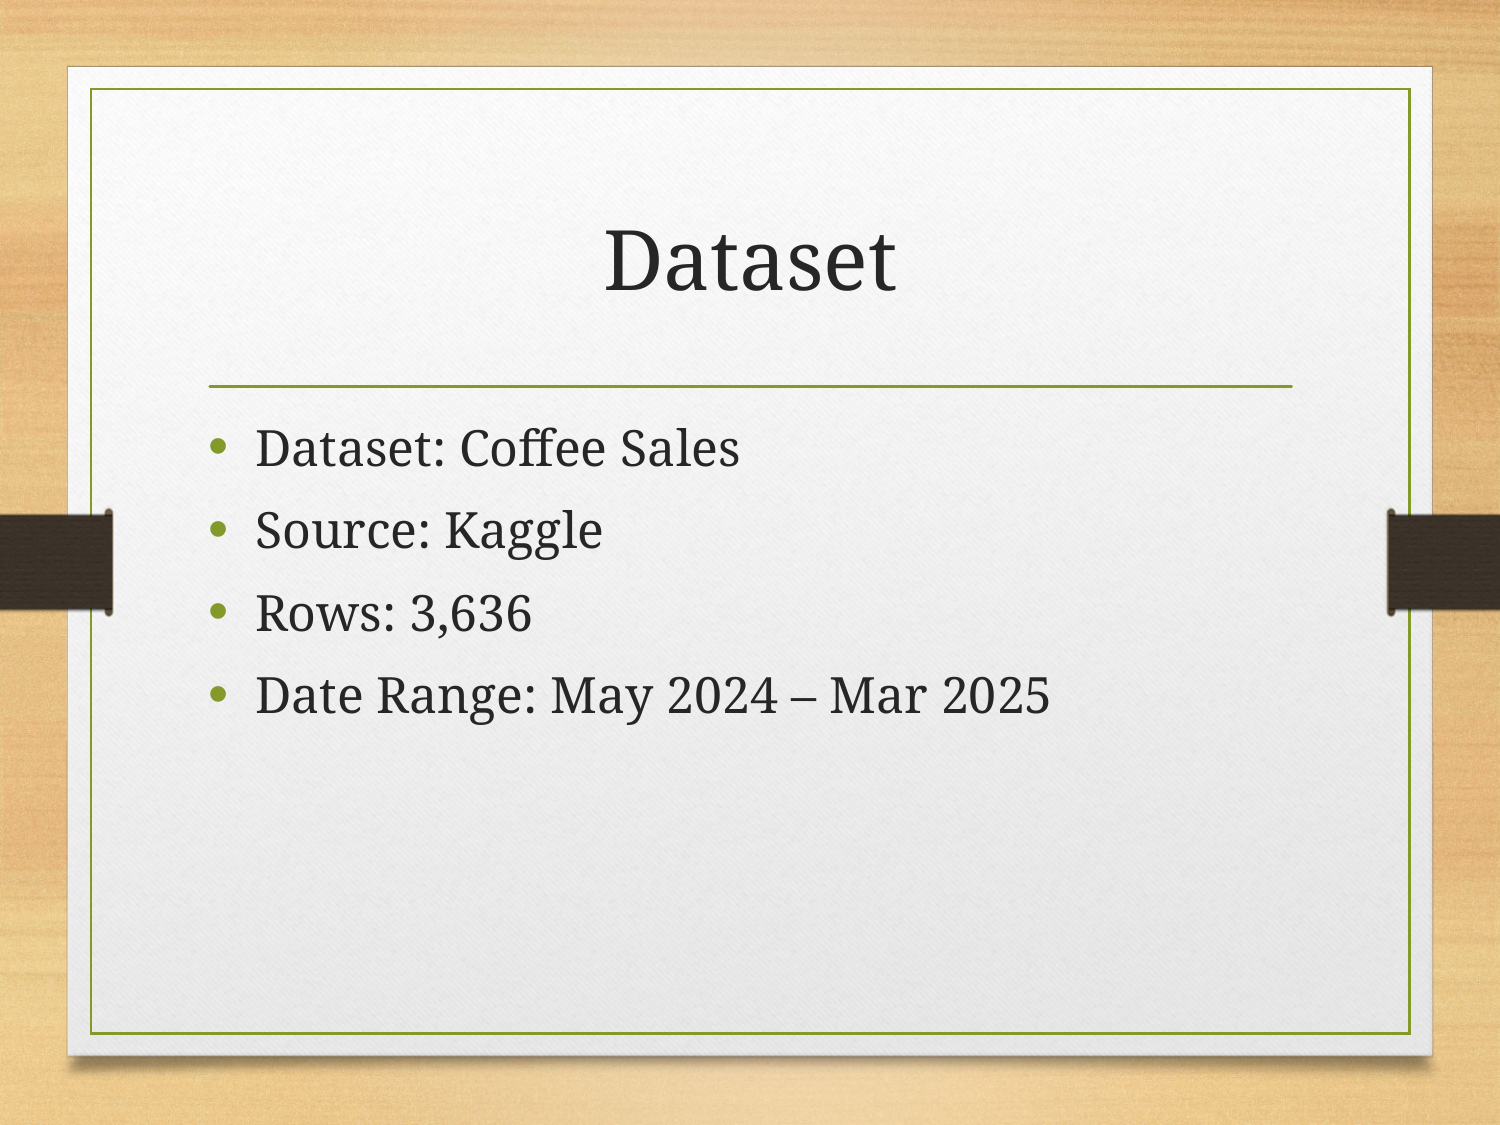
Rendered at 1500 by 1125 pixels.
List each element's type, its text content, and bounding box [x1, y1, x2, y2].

picture [0, 0, 1500, 1125]
title Dataset [193, 150, 1309, 365]
list Dataset: Coffee Sales Source: Kaggle Rows: 3,636 Date Range: May 2024 – Mar 2025 [193, 408, 1309, 974]
